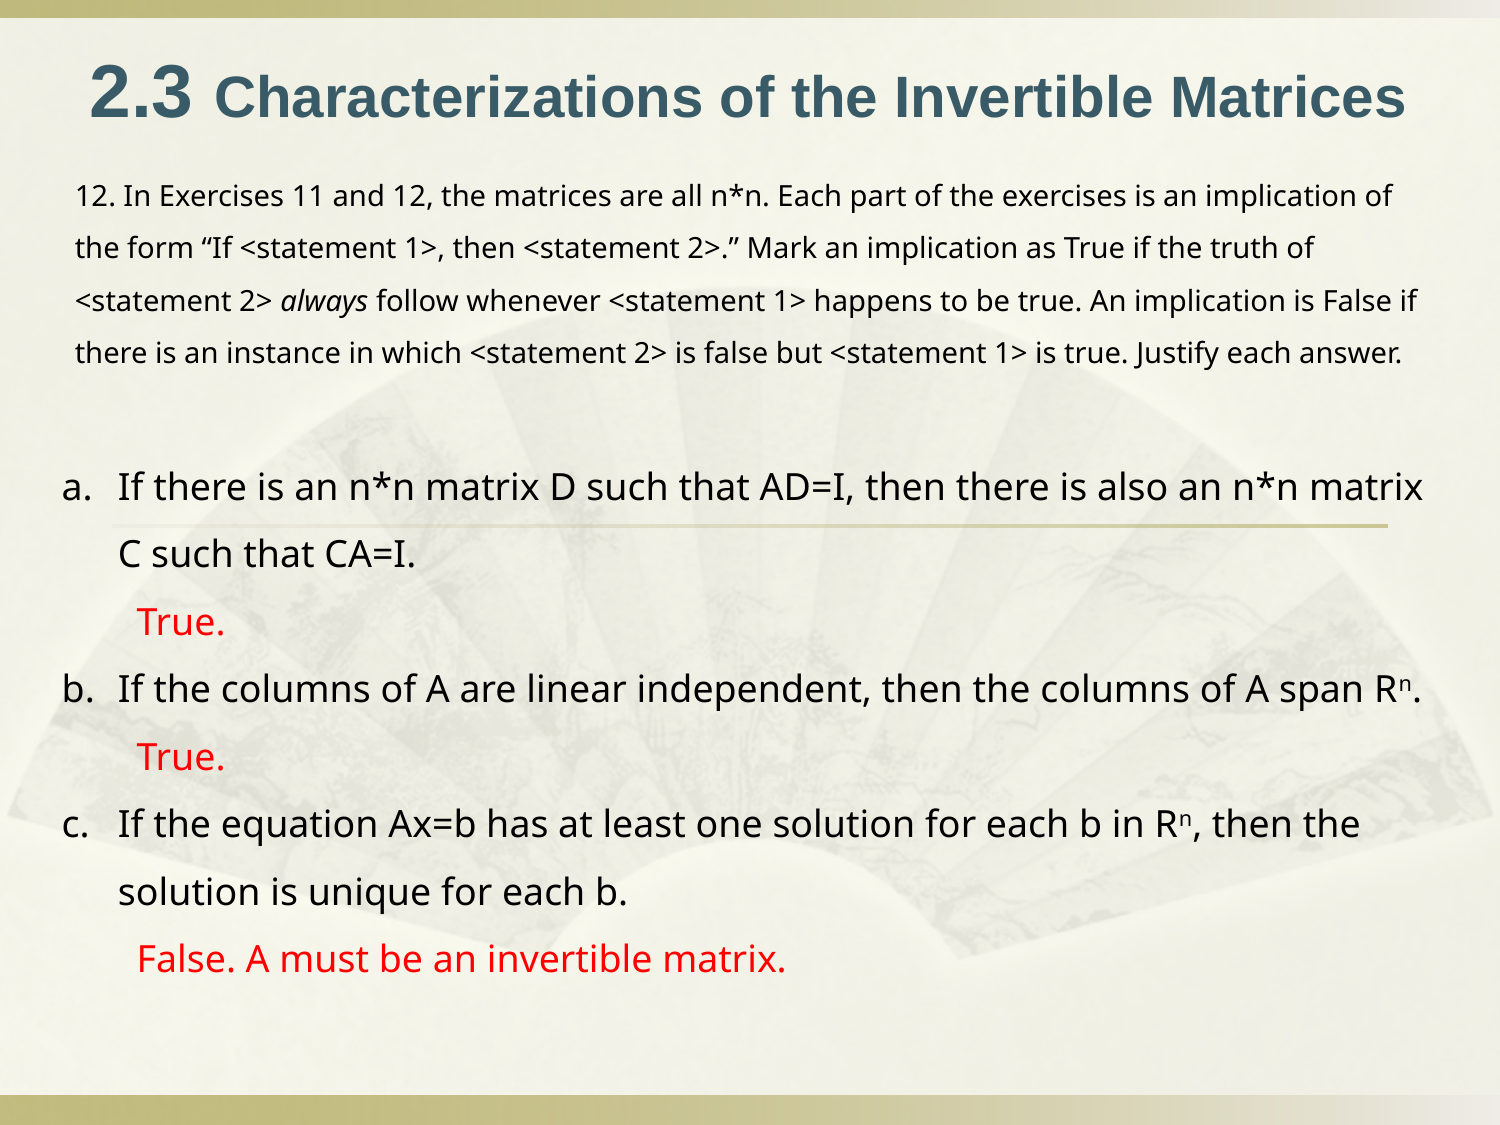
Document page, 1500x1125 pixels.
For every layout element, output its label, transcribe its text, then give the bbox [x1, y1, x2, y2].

text_box 12. In Exercises 11 and 12, the matrices are all n*n. Each part of the exercises is an implication of the form “If <statement 1>, then <statement 2>.” Mark an implication as True if the truth of <statement 2> always follow whenever <statement 1> happens to be true. An implication is False if there is an instance in which <statement 2> is false but <statement 1> is true. Justify each answer. [60, 152, 1442, 377]
text_box 2.3 Characterizations of the Invertible Matrices [74, 35, 1424, 140]
text_box If there is an n*n matrix D such that AD=I, then there is also an n*n matrix C such that CA=I. True. If the columns of A are linear independent, then the columns of A span Rn. True. If the equation Ax=b has at least one solution for each b in Rn, then the solution is unique for each b. False. A must be an invertible matrix. [46, 432, 1442, 988]
